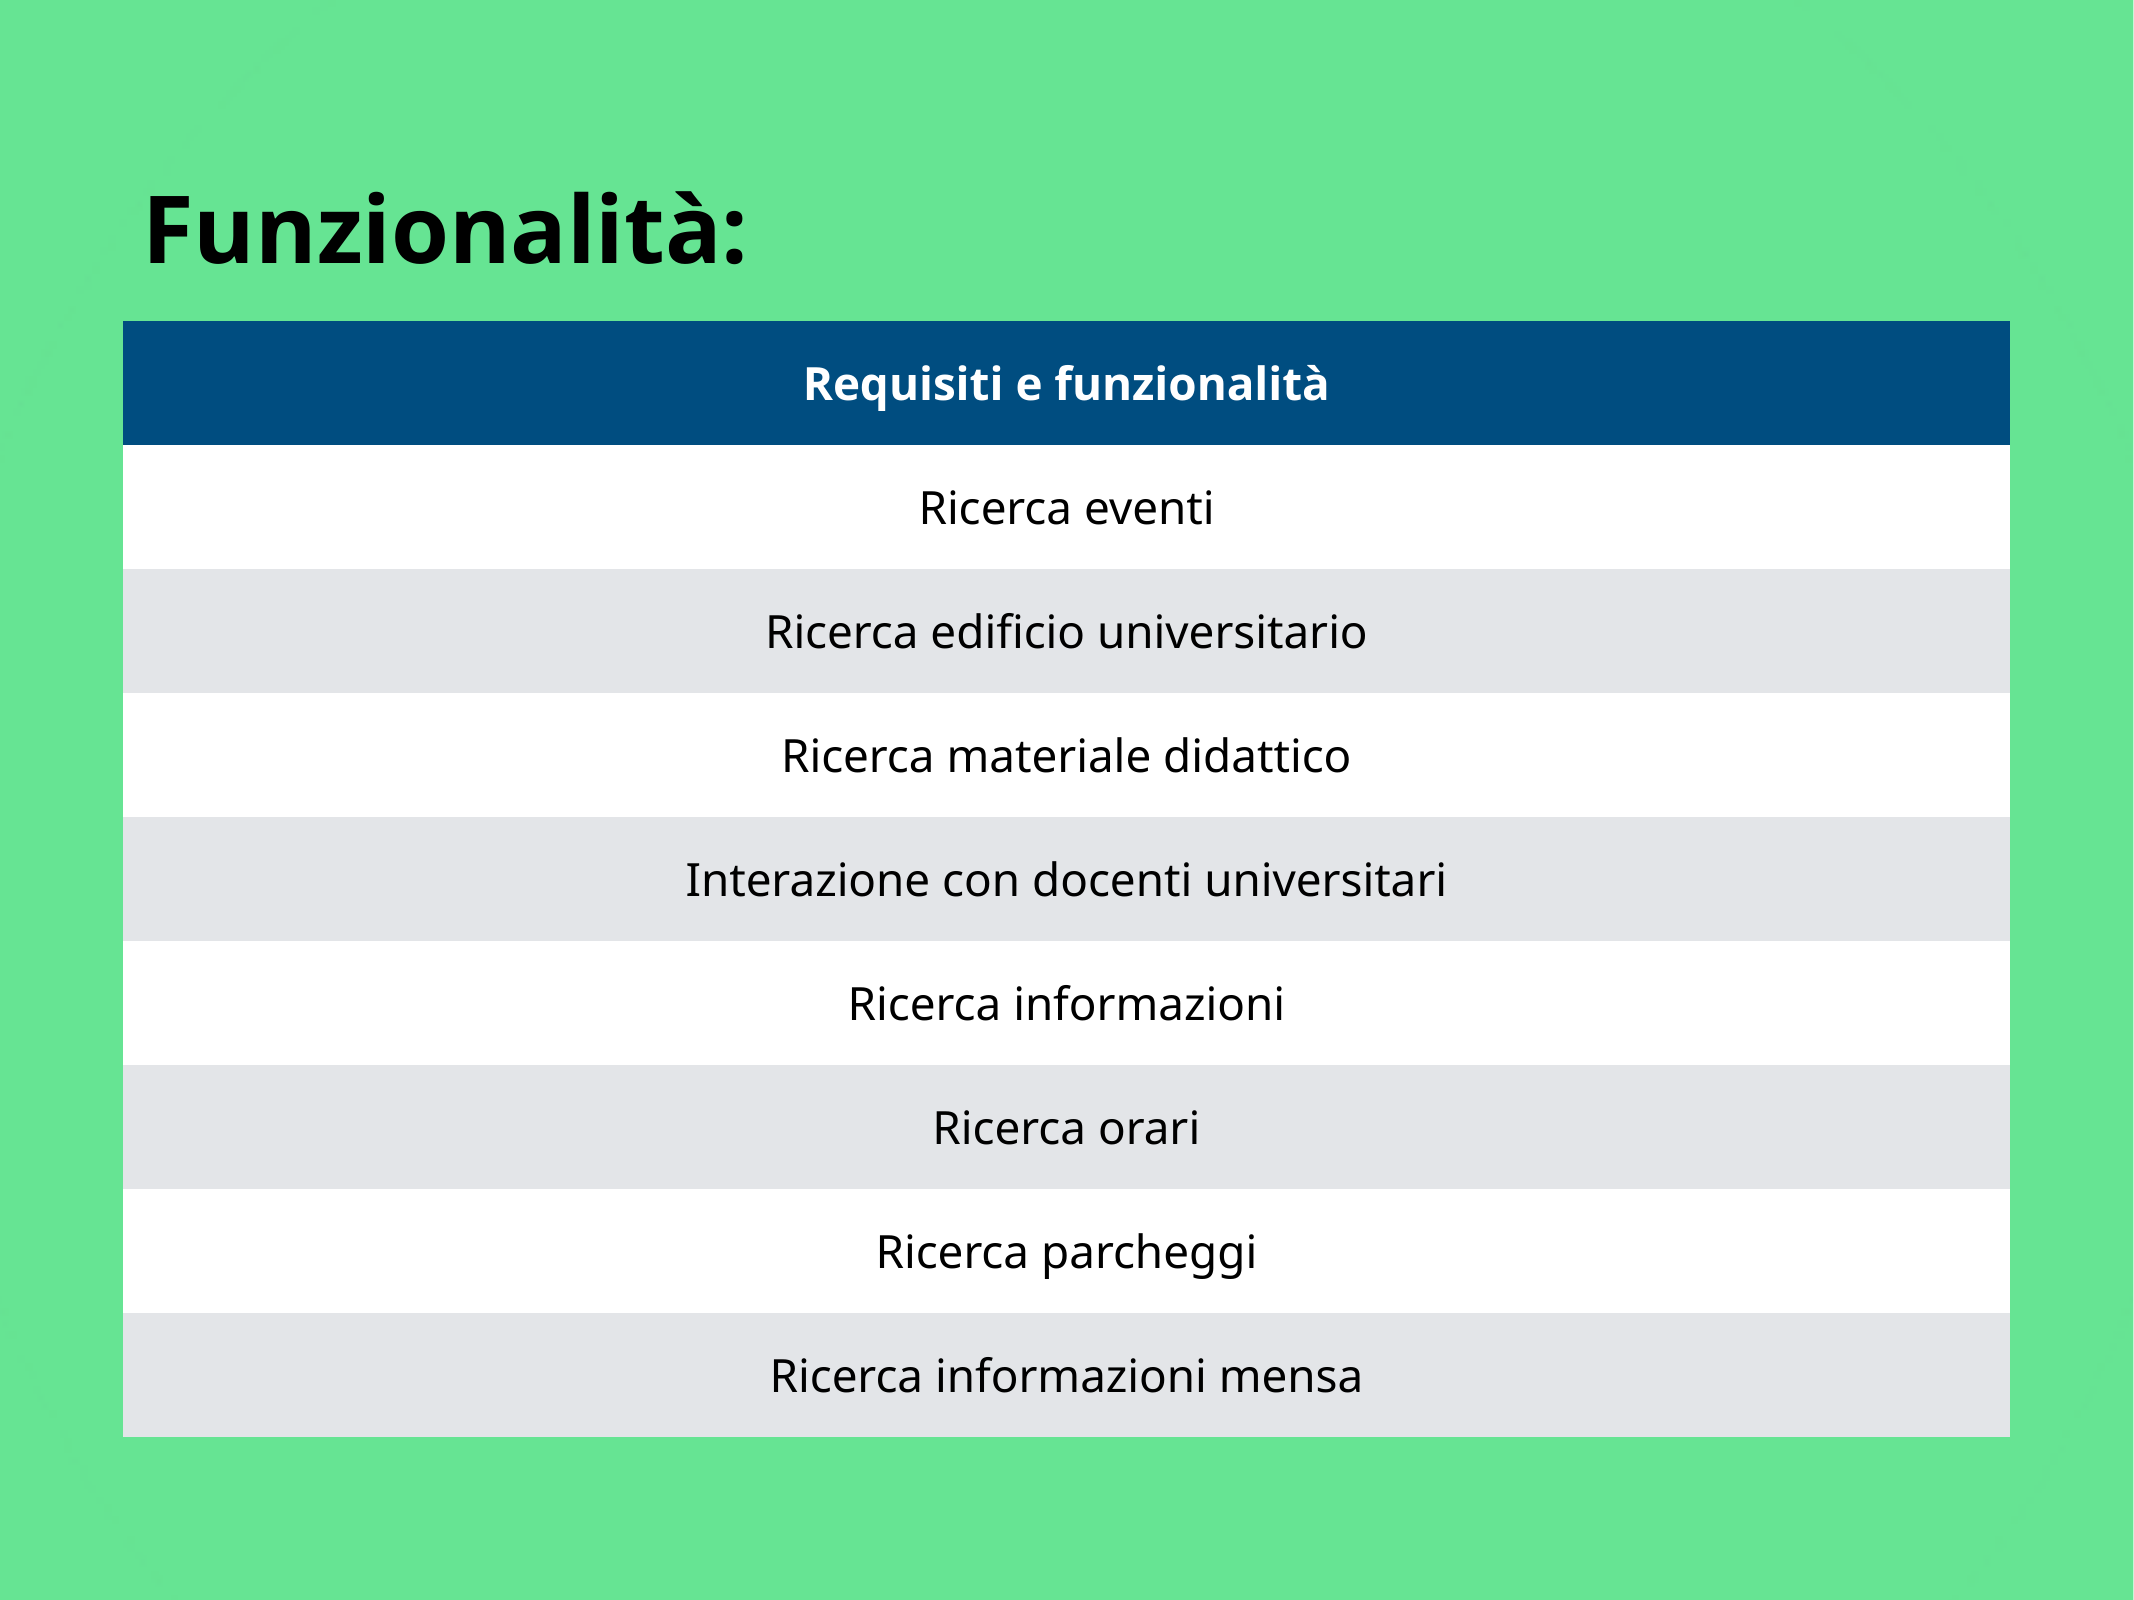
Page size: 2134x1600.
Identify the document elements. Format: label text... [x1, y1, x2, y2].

picture [0, 0, 2134, 1600]
table_cell Ricerca informazioni mensa [123, 1313, 2010, 1437]
table_header Requisiti e funzionalità [123, 321, 2010, 445]
table_cell Interazione con docenti universitari [123, 817, 2010, 941]
table_cell Ricerca orari [123, 1065, 2010, 1189]
table_cell Ricerca eventi [123, 445, 2010, 569]
table_cell Ricerca informazioni [123, 941, 2010, 1065]
table_cell Ricerca parcheggi [123, 1189, 2010, 1313]
text_box Funzionalità: [134, 161, 1818, 291]
table_cell Ricerca edificio universitario [123, 569, 2010, 693]
table_cell Ricerca materiale didattico [123, 693, 2010, 817]
